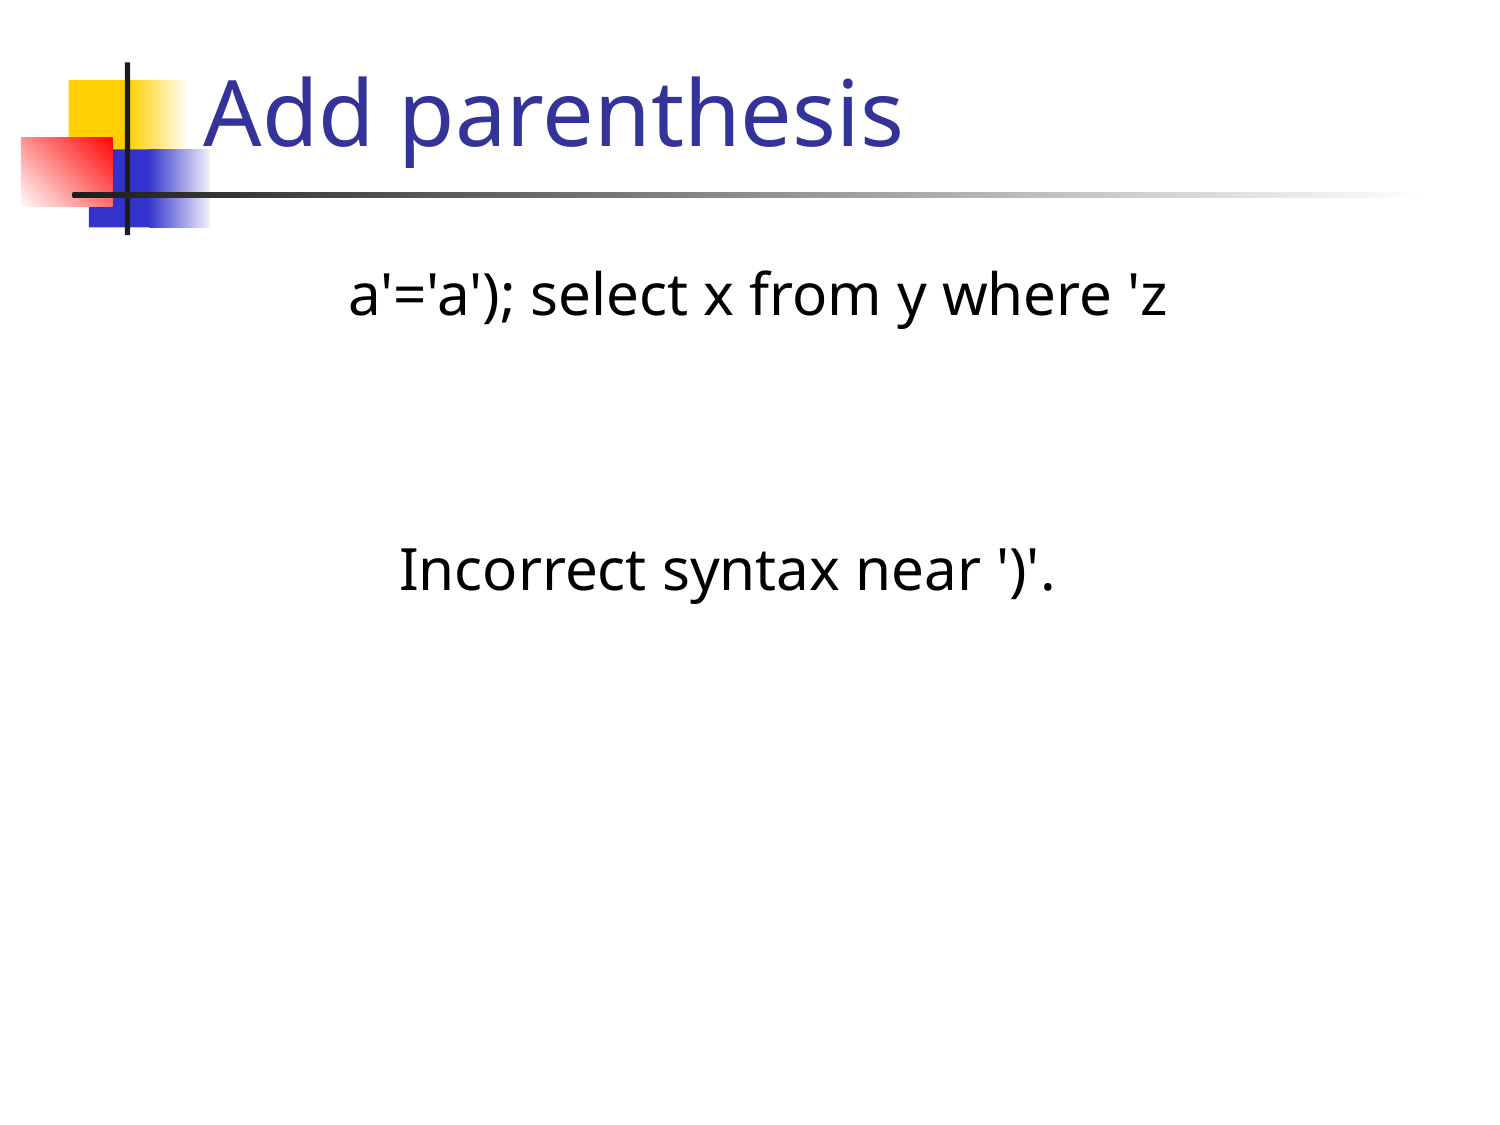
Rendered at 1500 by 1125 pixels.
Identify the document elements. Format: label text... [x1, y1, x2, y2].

text_box Incorrect syntax near ')'. [384, 525, 1071, 610]
title Add parenthesis [188, 34, 1468, 174]
text_box a'='a'); select x from y where 'z [333, 249, 1184, 335]
